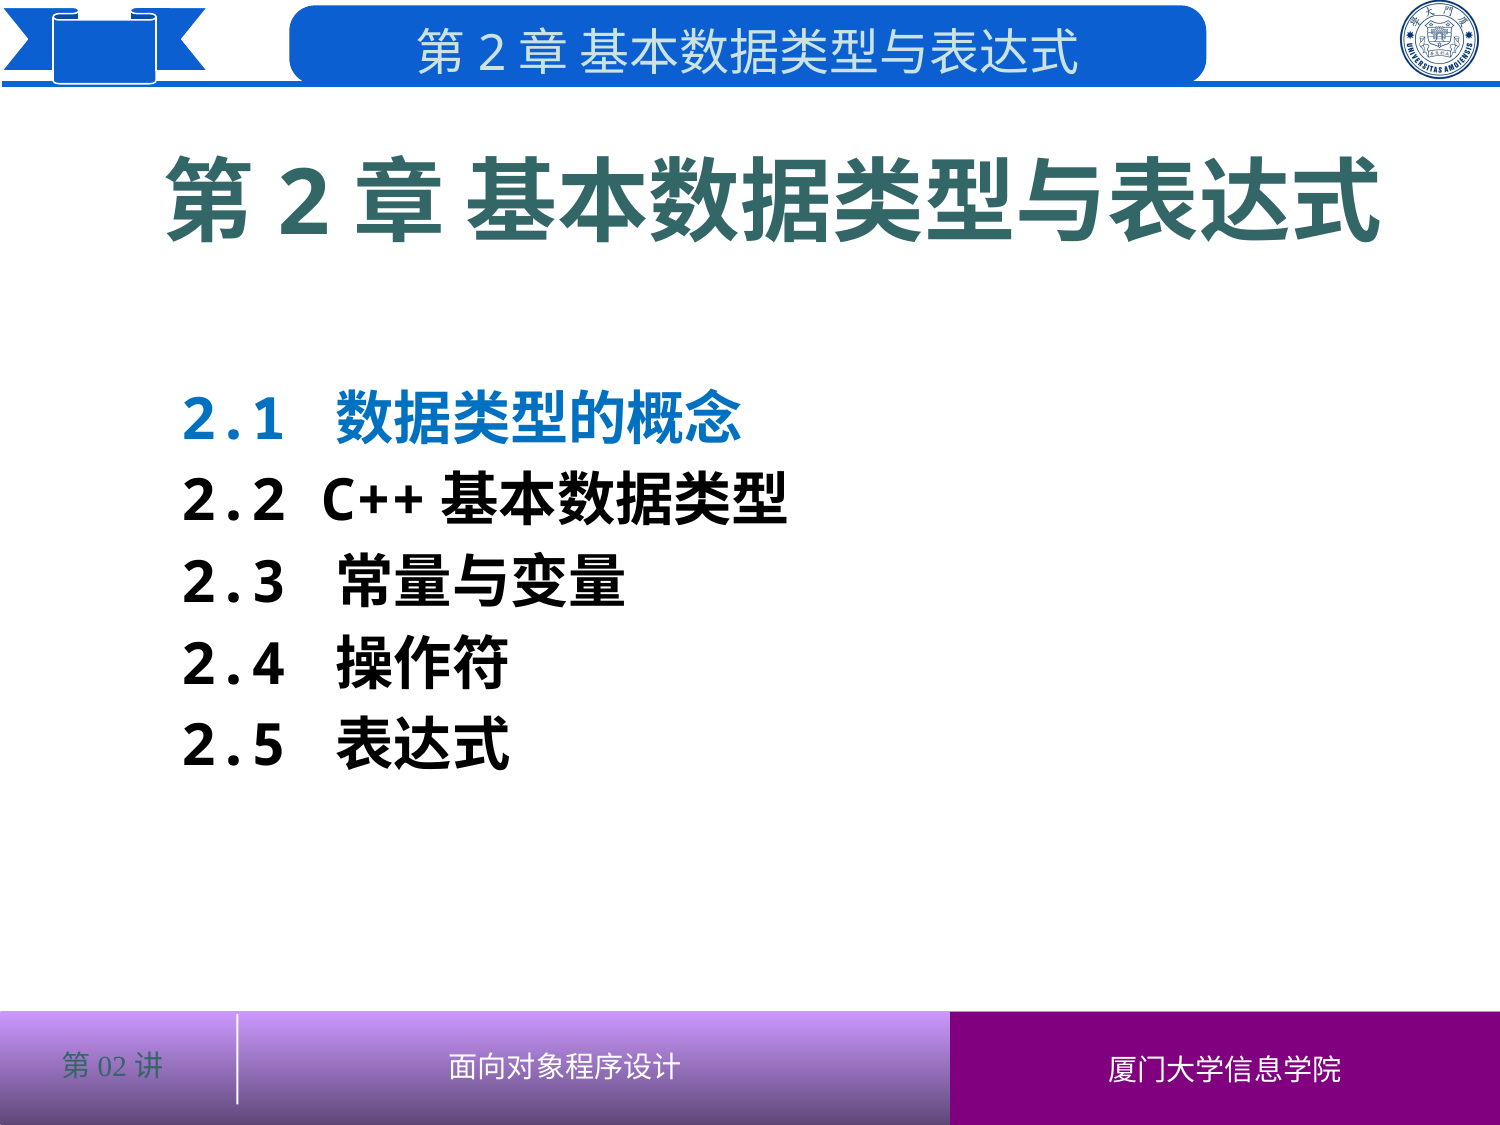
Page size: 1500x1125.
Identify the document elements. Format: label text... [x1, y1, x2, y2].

text_box 2.1 数据类型的概念 2.2 C++基本数据类型 2.3 常量与变量 2.4 操作符 2.5 表达式 [166, 373, 1317, 906]
picture [1399, 0, 1480, 80]
slide_number [249, 1024, 463, 1101]
text_box 第2章 基本数据类型与表达式 [147, 54, 1438, 342]
